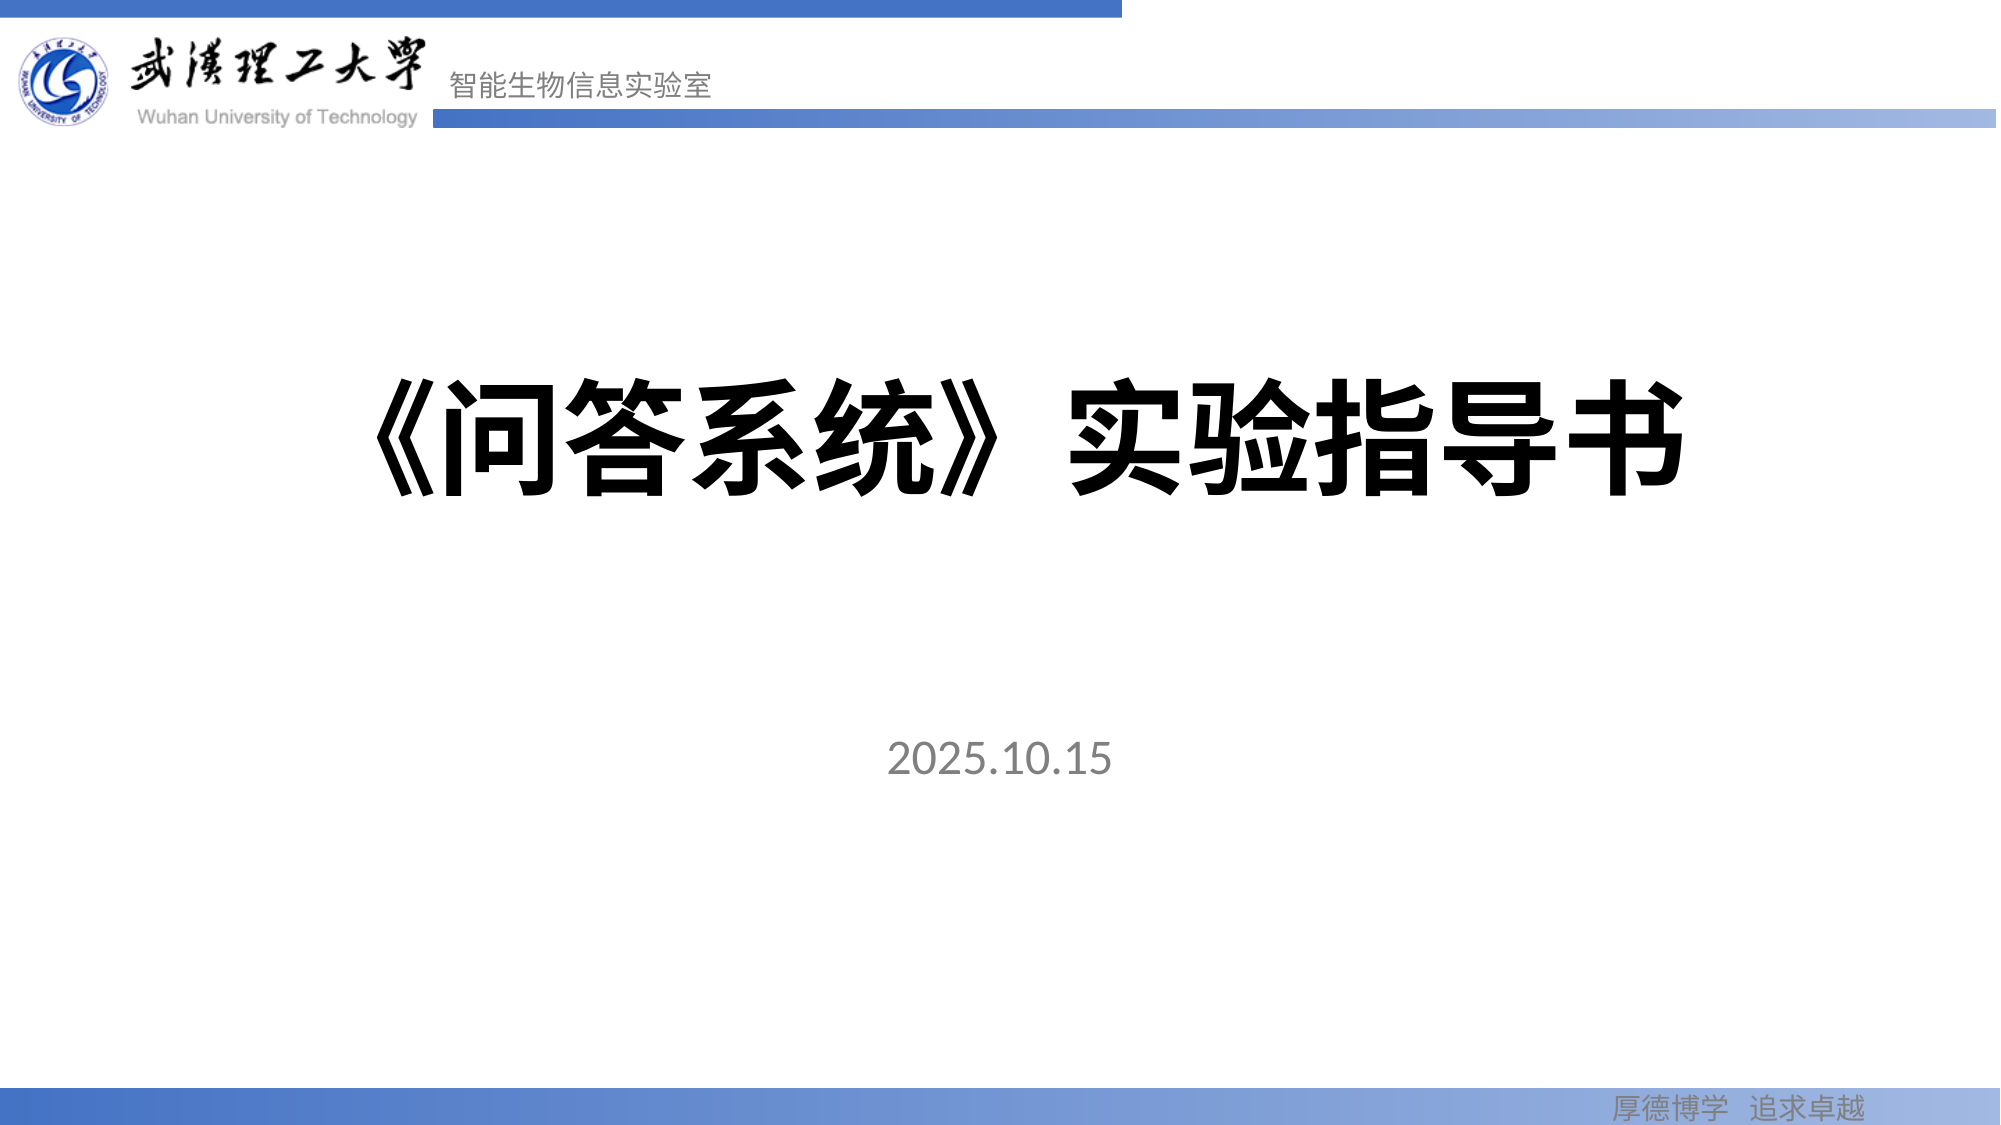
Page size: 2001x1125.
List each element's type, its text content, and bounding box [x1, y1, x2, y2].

title 《问答系统》实验指导书 [249, 344, 1750, 520]
picture [17, 36, 434, 128]
subtitle 2025.10.15 [249, 717, 1750, 909]
